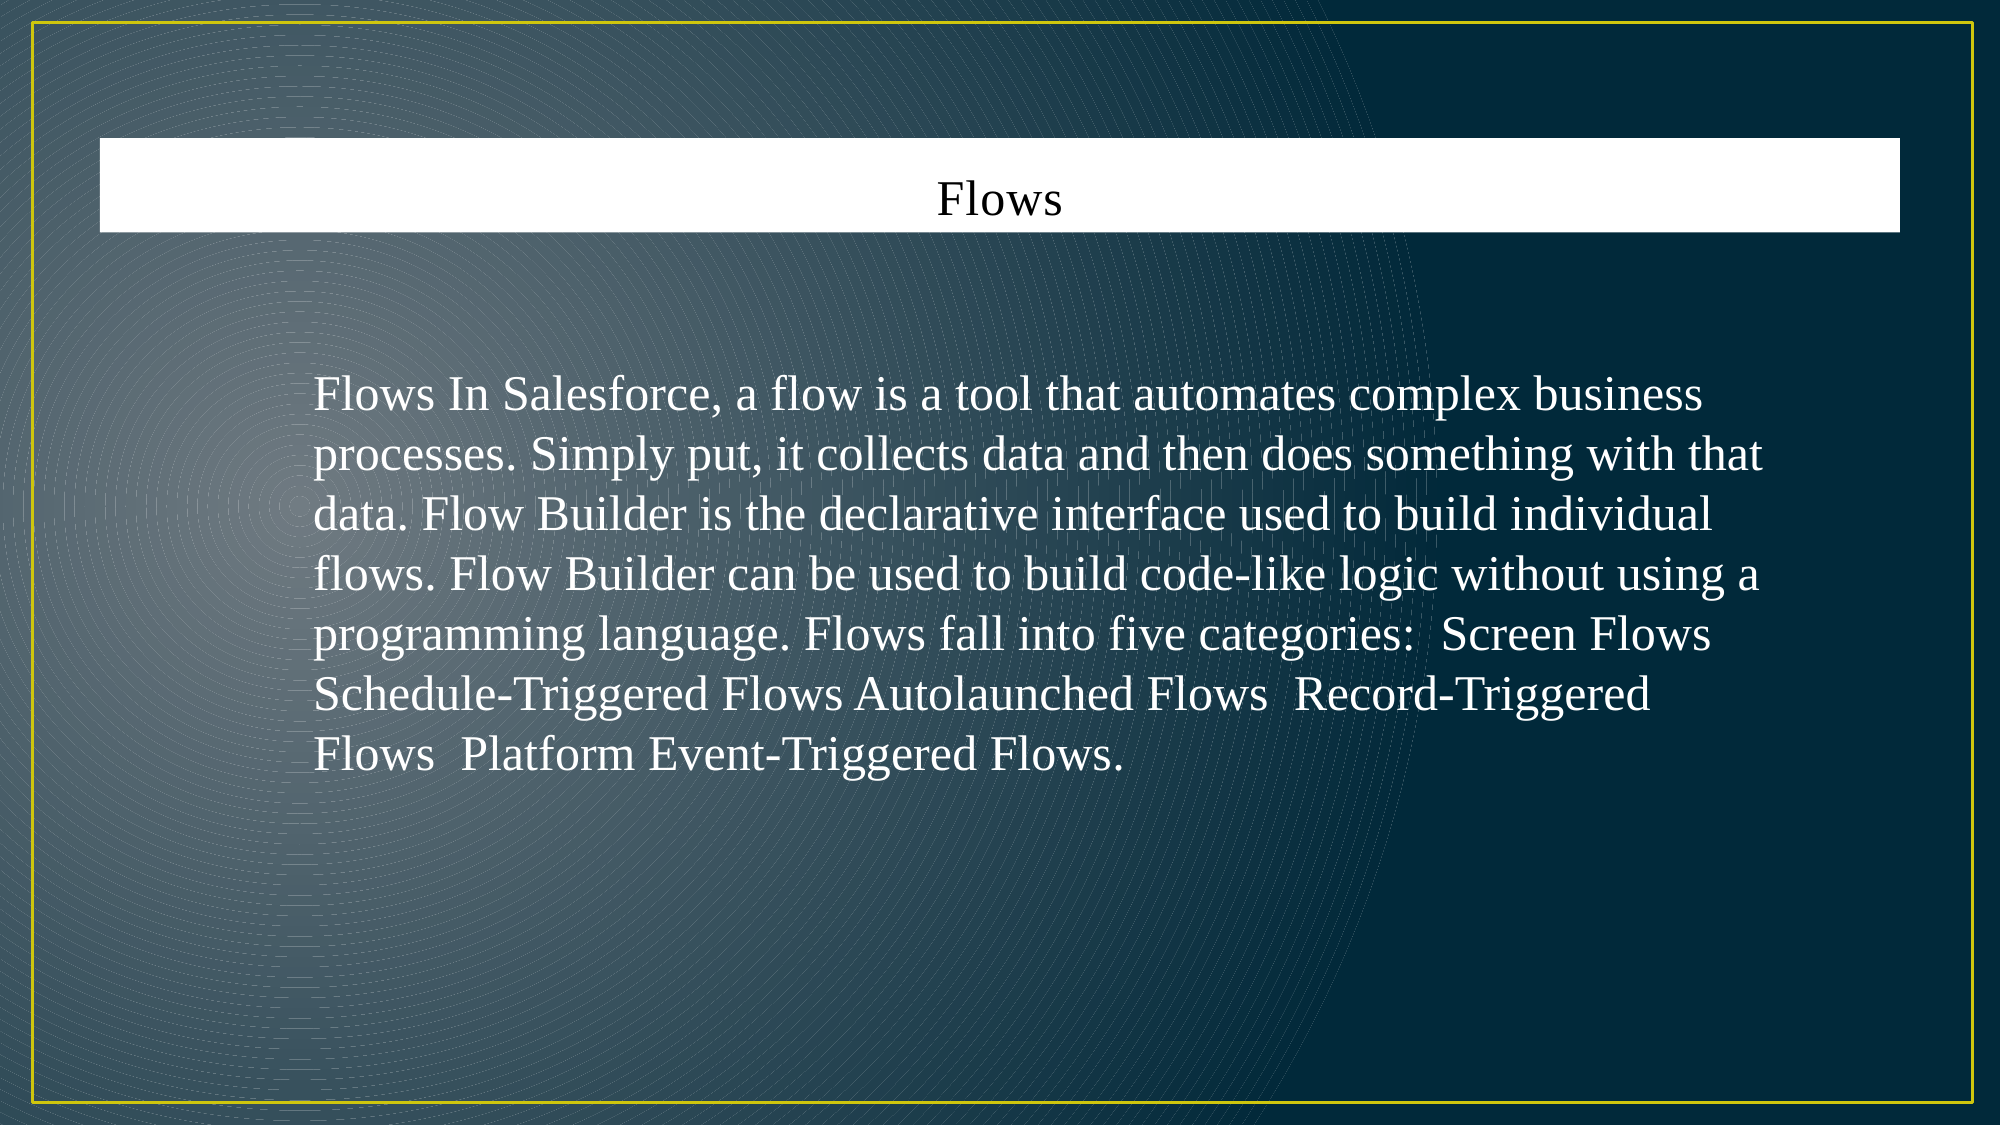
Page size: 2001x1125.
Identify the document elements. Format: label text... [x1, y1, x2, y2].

text_box Flows In Salesforce, a flow is a tool that automates complex business processes. Simply put, it collects data and then does something with that data. Flow Builder is the declarative interface used to build individual flows. Flow Builder can be used to build code-like logic without using a programming language. Flows fall into five categories: Screen Flows Schedule-Triggered Flows Autolaunched Flows Record-Triggered Flows Platform Event-Triggered Flows. [298, 353, 1797, 789]
title Flows [99, 138, 1900, 233]
